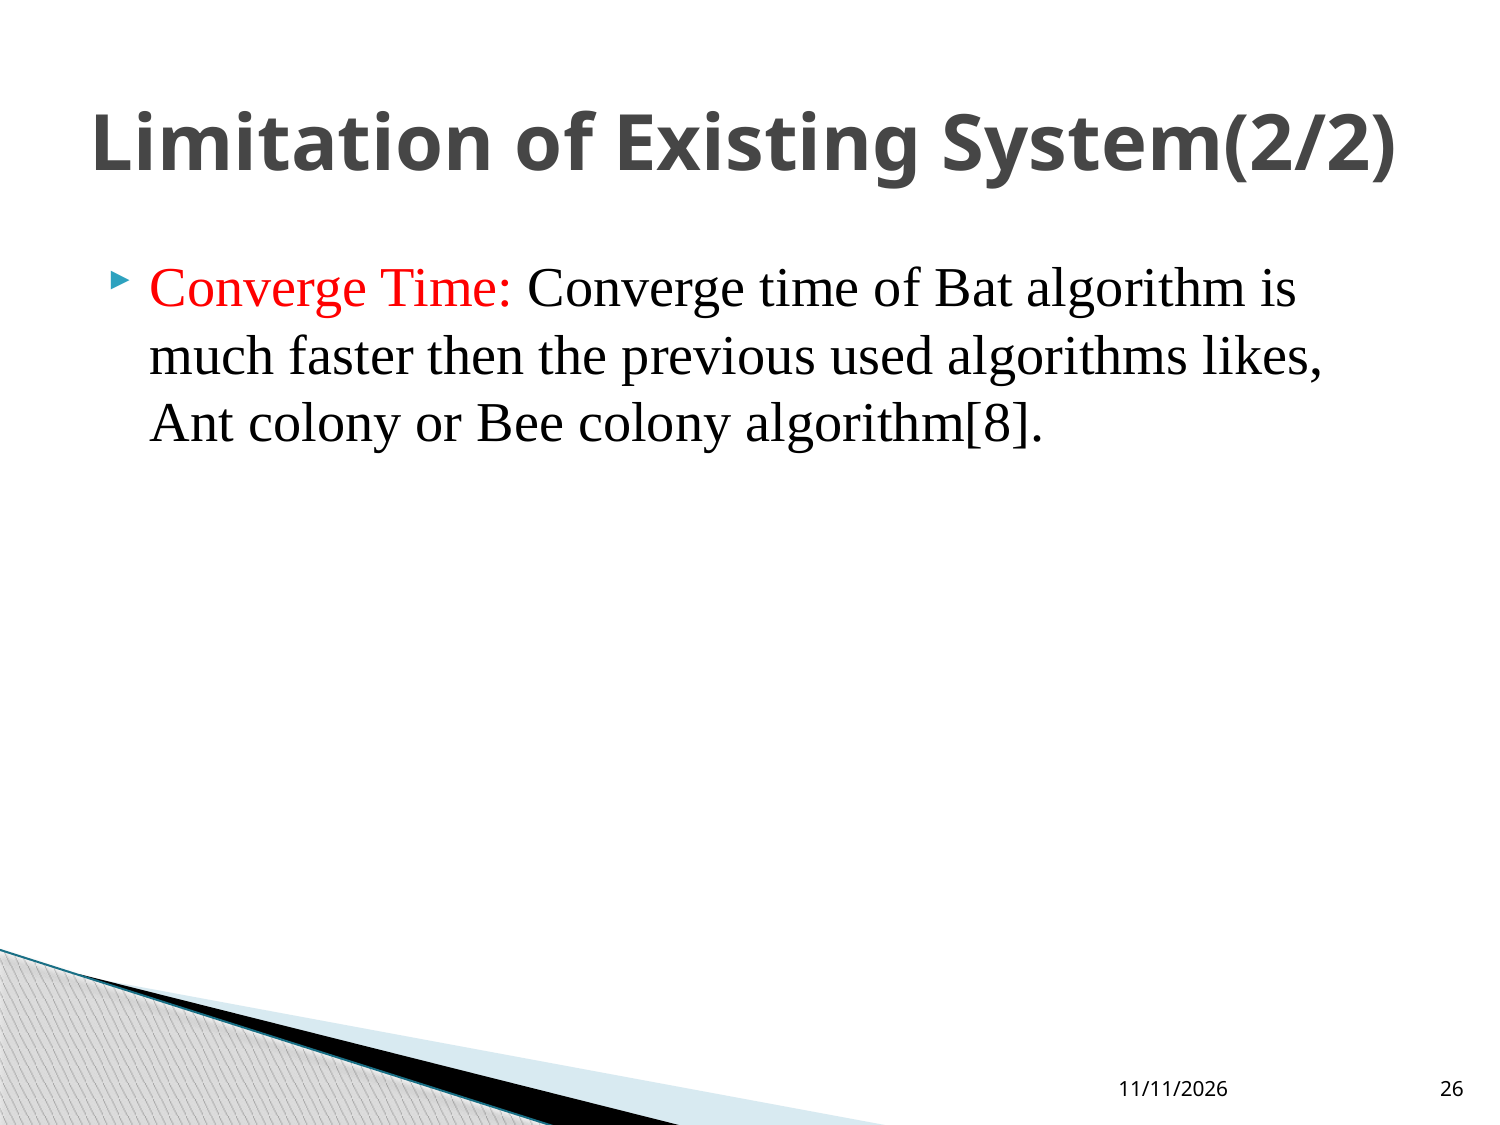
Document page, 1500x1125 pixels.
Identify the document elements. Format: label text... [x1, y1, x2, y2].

list Converge Time: Converge time of Bat algorithm is much faster then the previous used algorithms likes, Ant colony or Bee colony algorithm[8]. [75, 243, 1425, 986]
title Limitation of Existing System(2/2) [75, 45, 1425, 233]
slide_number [1103, 1051, 1419, 1112]
slide_number 26 [1419, 1051, 1479, 1112]
